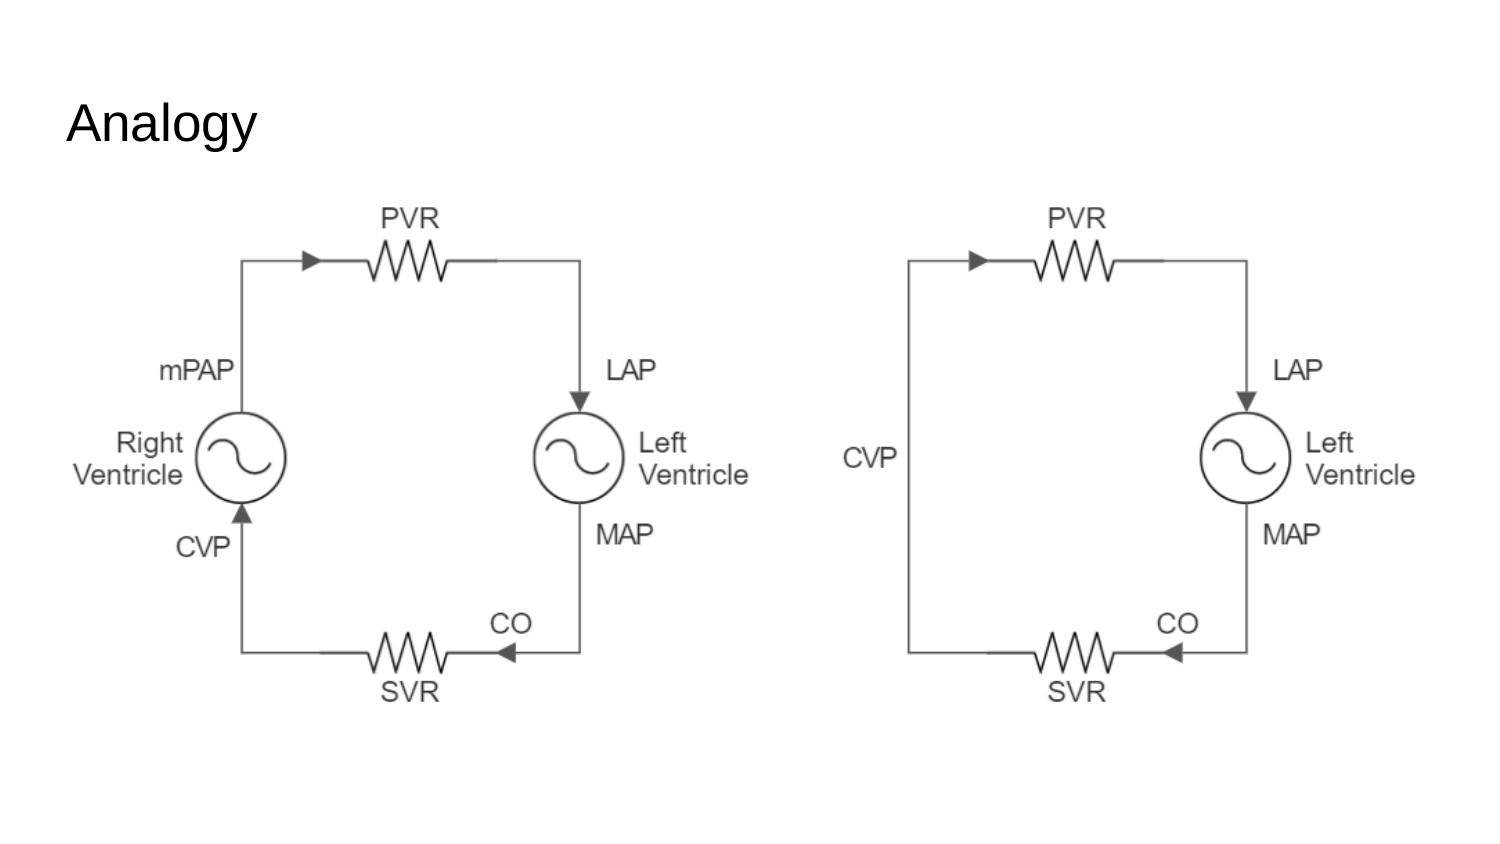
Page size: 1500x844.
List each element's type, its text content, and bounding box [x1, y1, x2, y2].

picture [50, 188, 1450, 716]
title Analogy [51, 72, 1449, 167]
